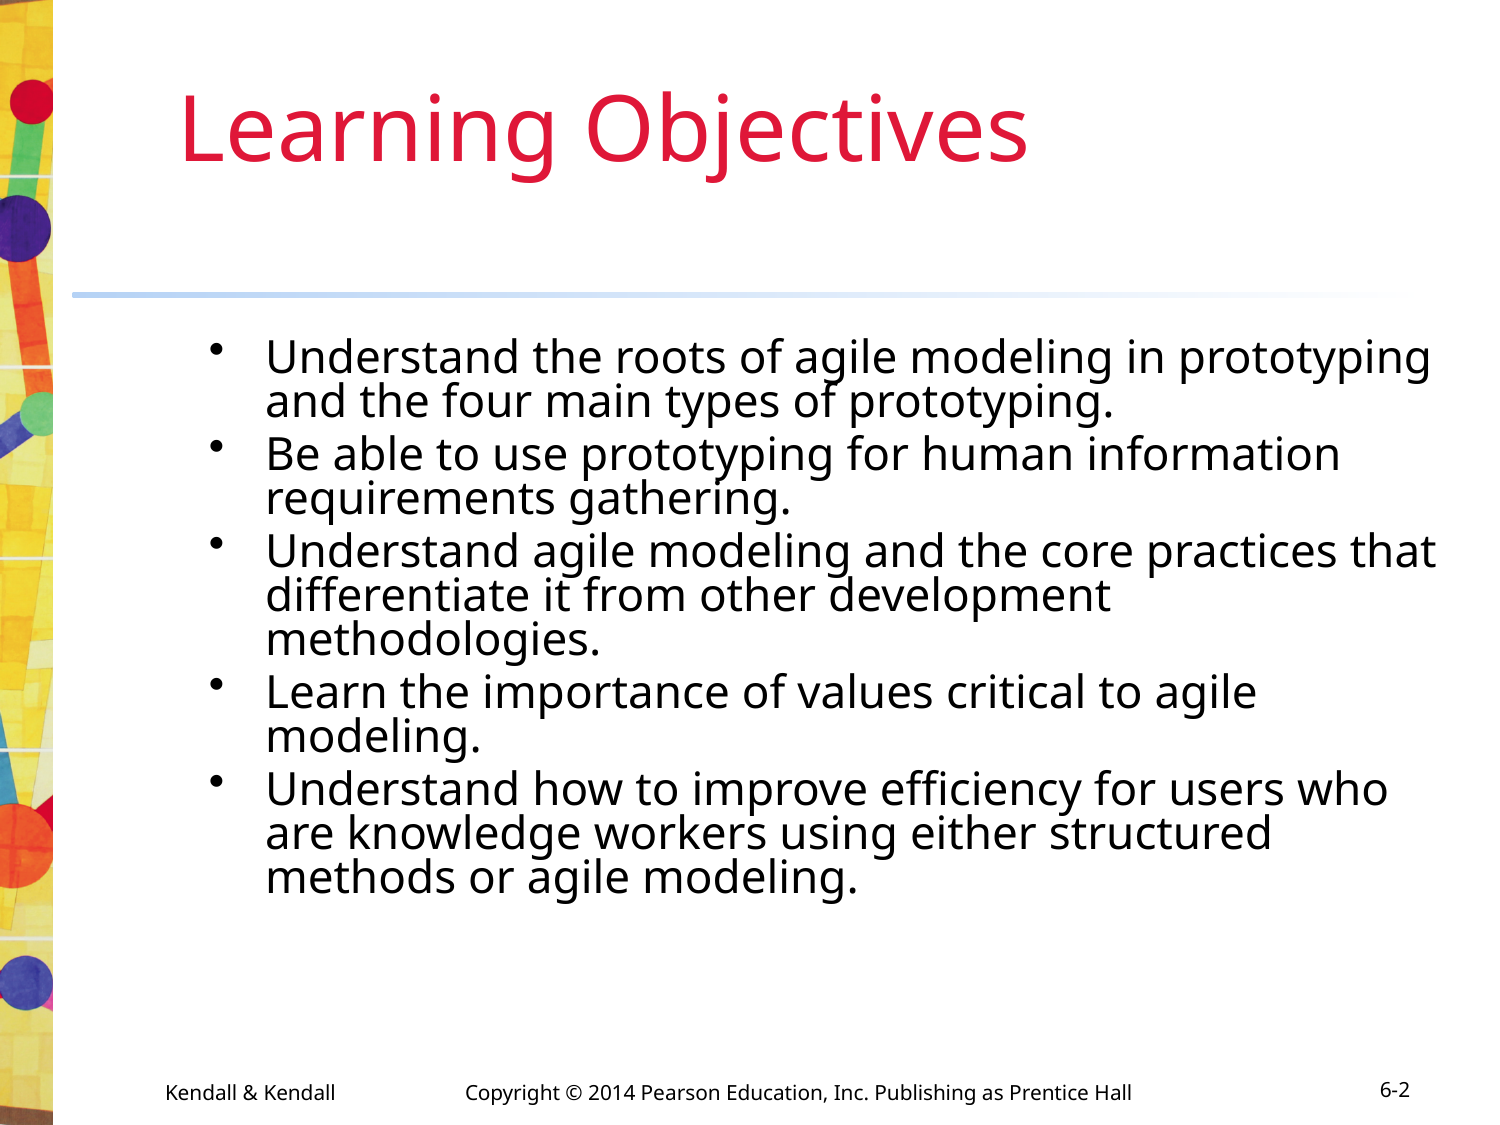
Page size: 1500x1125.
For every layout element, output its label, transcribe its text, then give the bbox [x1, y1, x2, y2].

slide_number Kendall & Kendall Copyright © 2014 Pearson Education, Inc. Publishing as Prentice Hall [150, 1037, 1112, 1113]
title Learning Objectives [162, 62, 1455, 251]
list Understand the roots of agile modeling in prototyping and the four main types of prototyping. Be able to use prototyping for human information requirements gathering. Understand agile modeling and the core practices that differentiate it from other development methodologies. Learn the importance of values critical to agile modeling. Understand how to improve efficiency for users who are knowledge workers using either structured methods or agile modeling. [193, 330, 1470, 1007]
picture [0, 0, 53, 1125]
slide_number 6-2 [1112, 1037, 1425, 1113]
